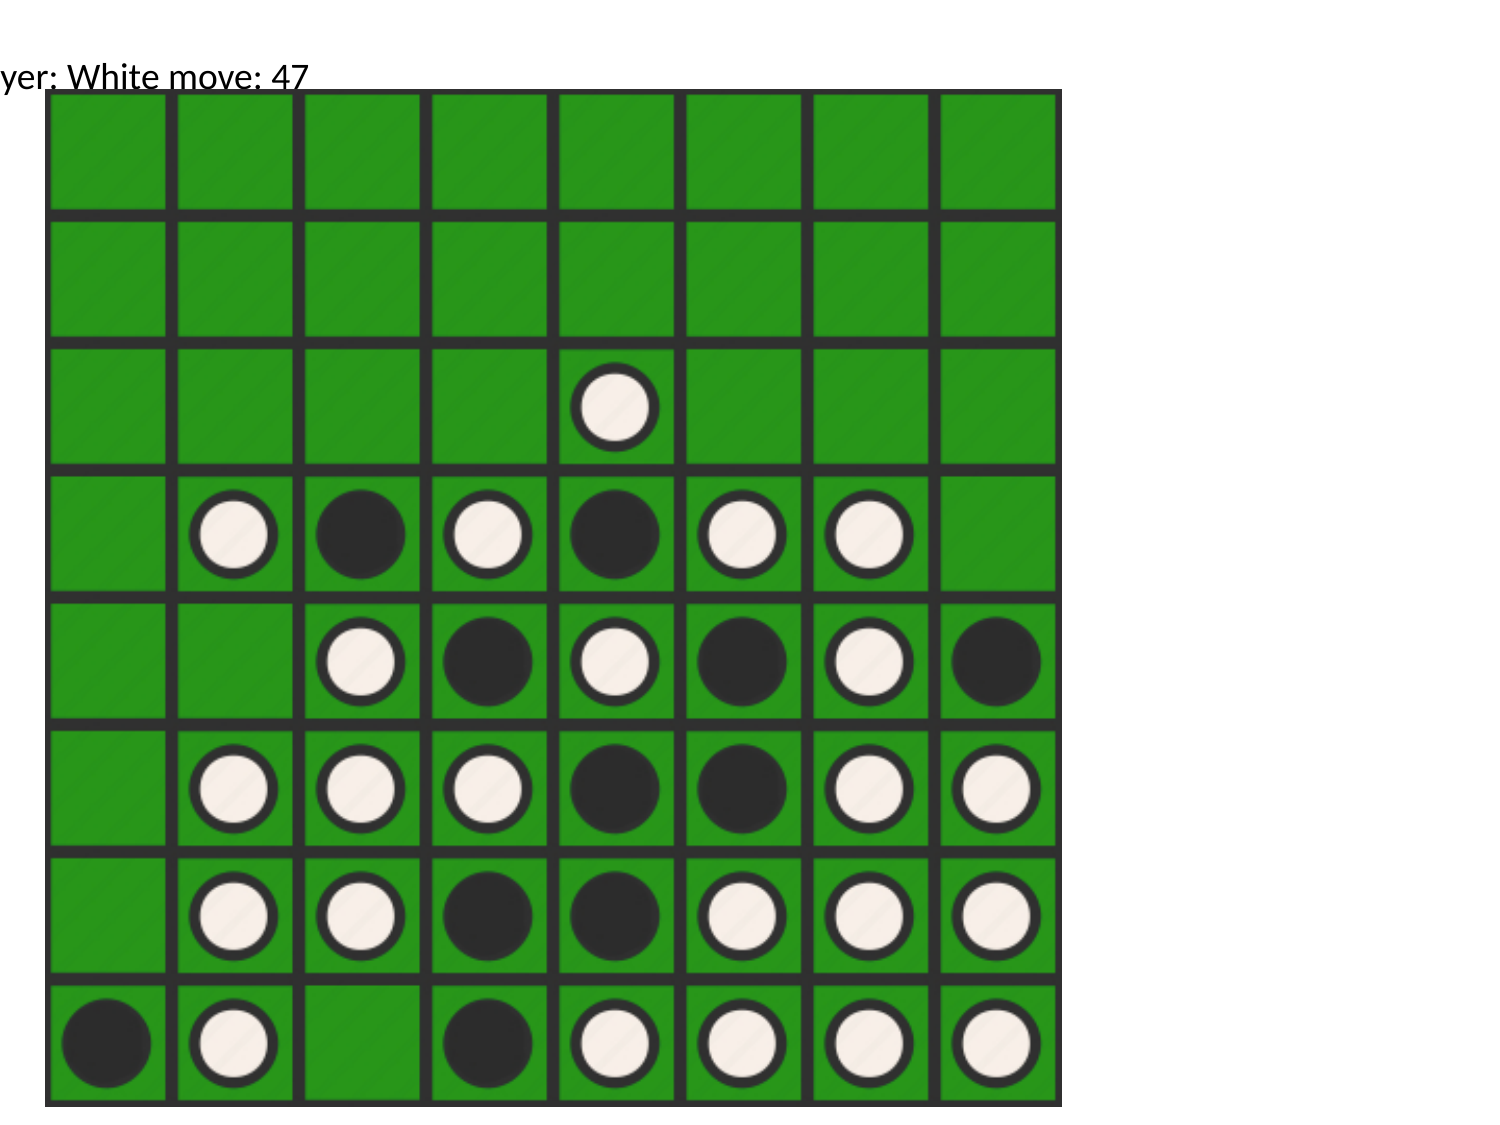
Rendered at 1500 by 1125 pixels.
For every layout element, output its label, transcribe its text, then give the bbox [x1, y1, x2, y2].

text_box turn: 30 player: White move: 47 [0, 44, 325, 105]
picture [44, 89, 1062, 1107]
